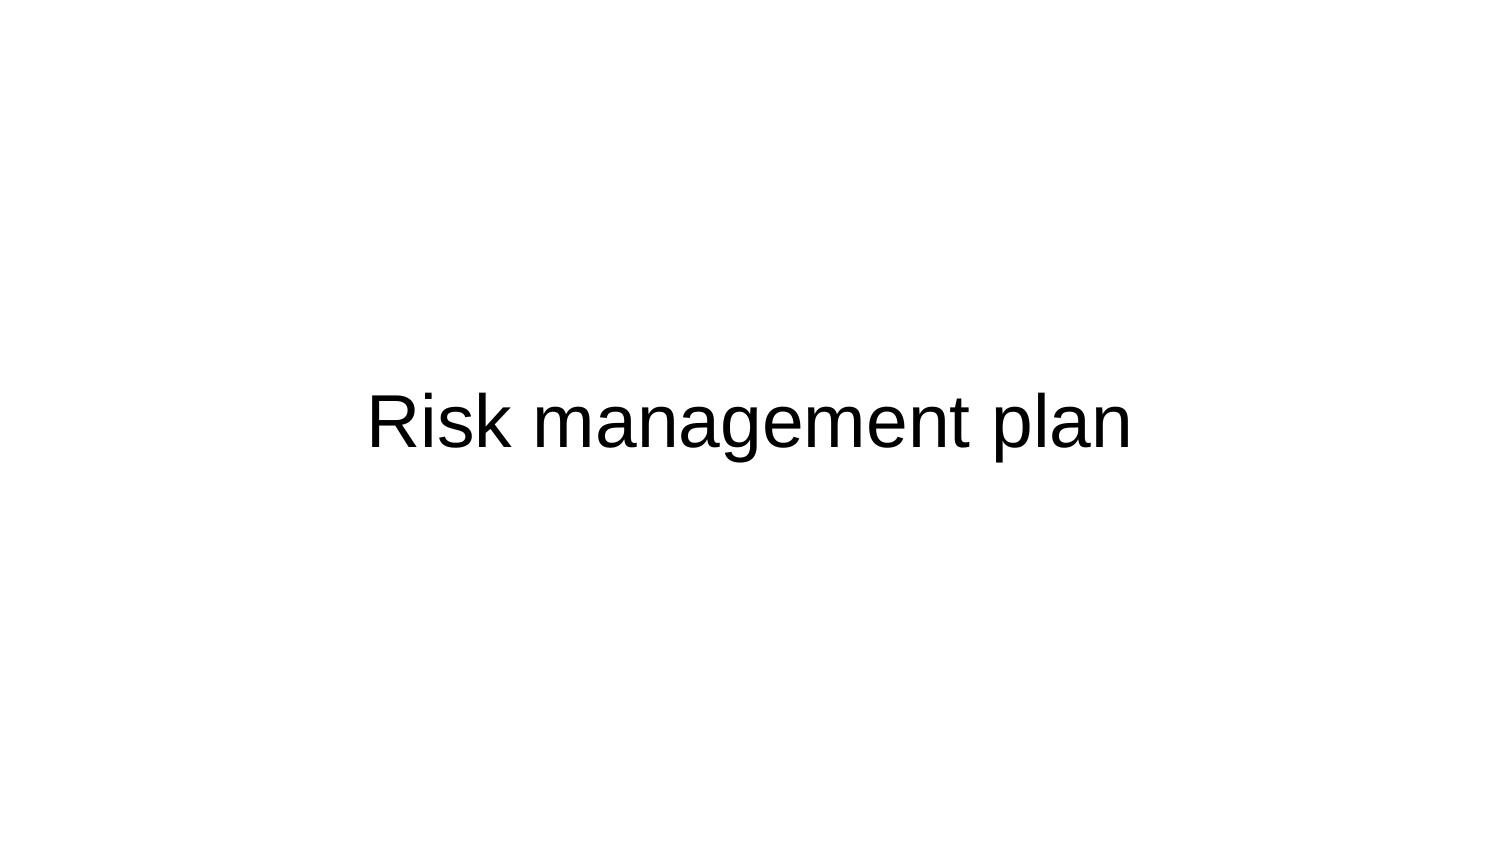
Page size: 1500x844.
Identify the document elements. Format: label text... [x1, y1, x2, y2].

title Risk management plan [51, 352, 1449, 491]
